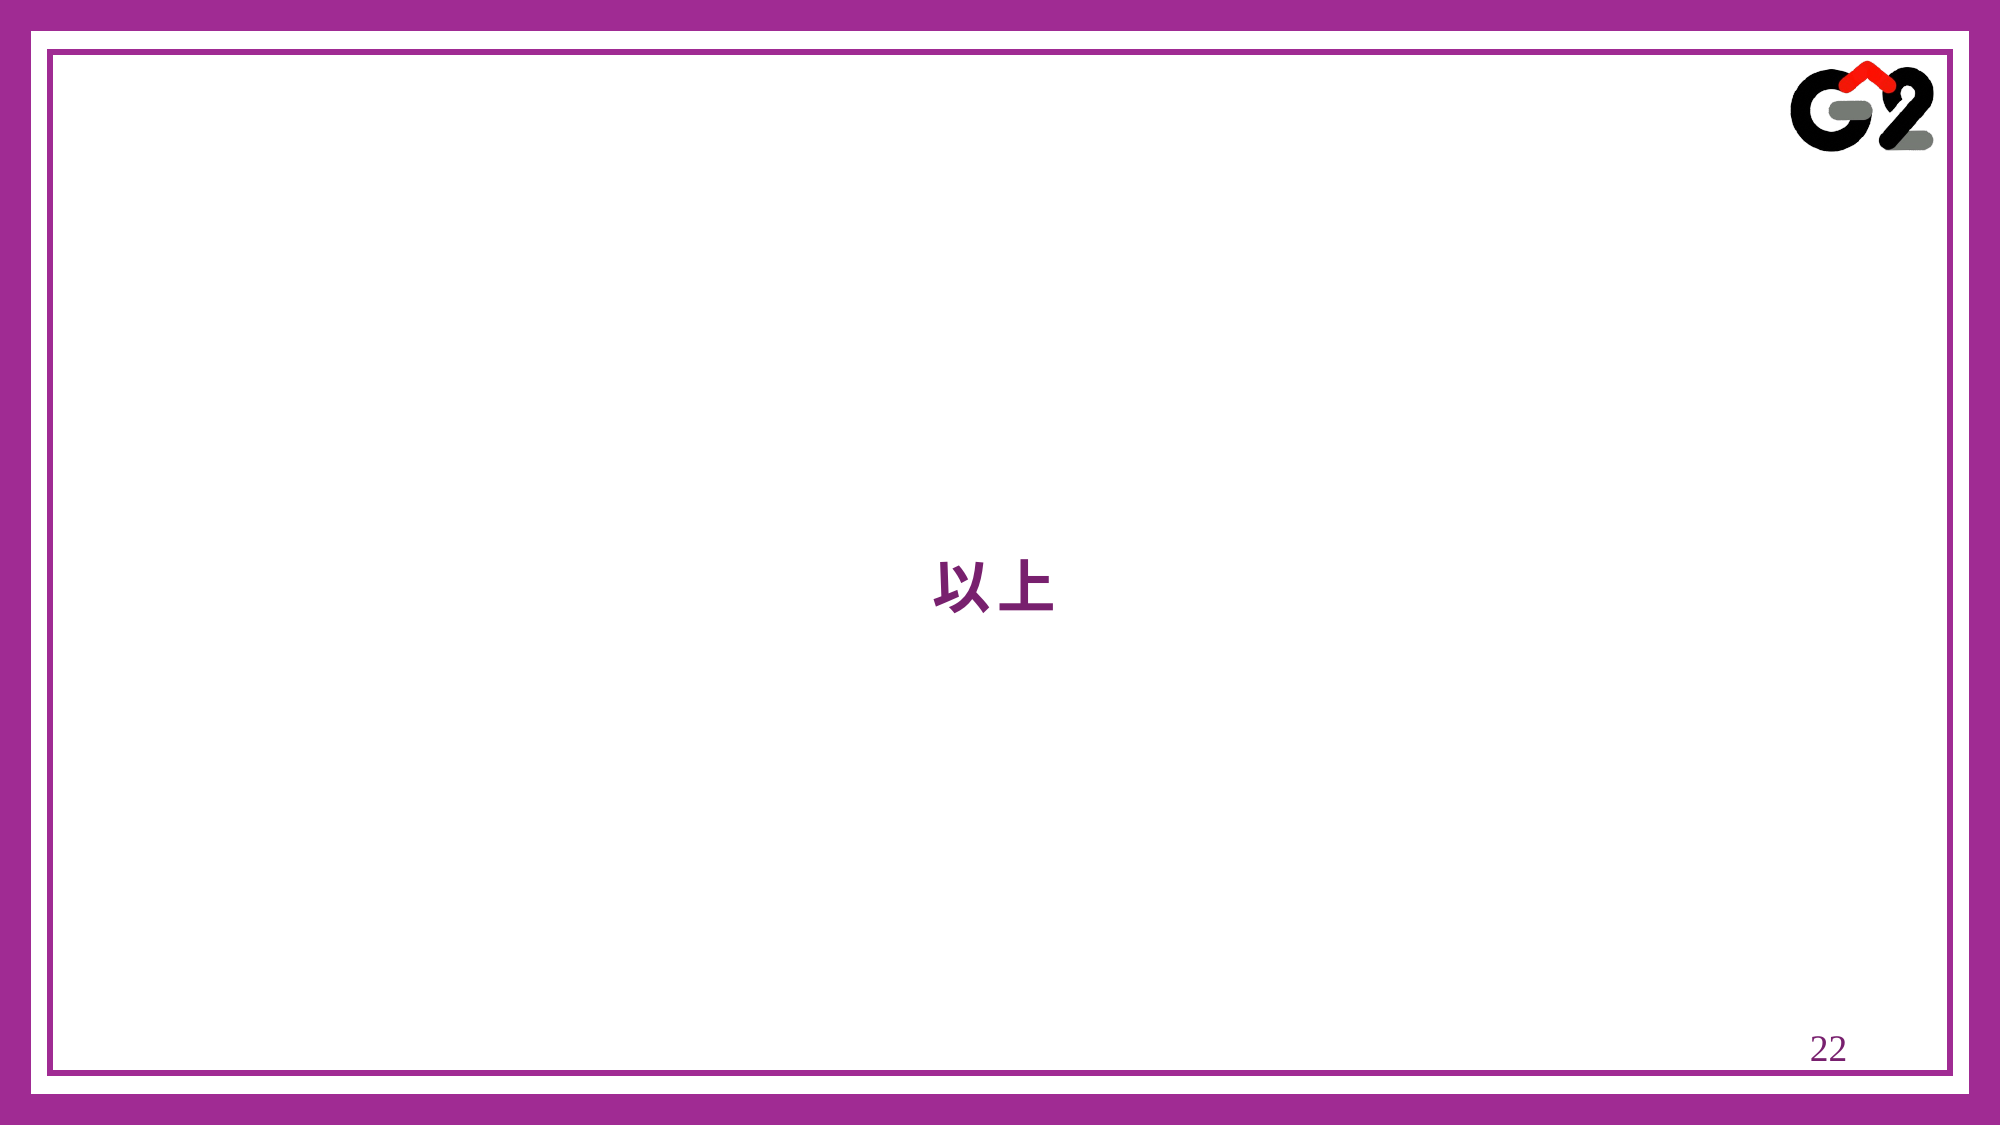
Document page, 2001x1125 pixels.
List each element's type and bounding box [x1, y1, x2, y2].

text_box [0, 0, 2000, 1125]
text_box [48, 50, 1952, 1074]
